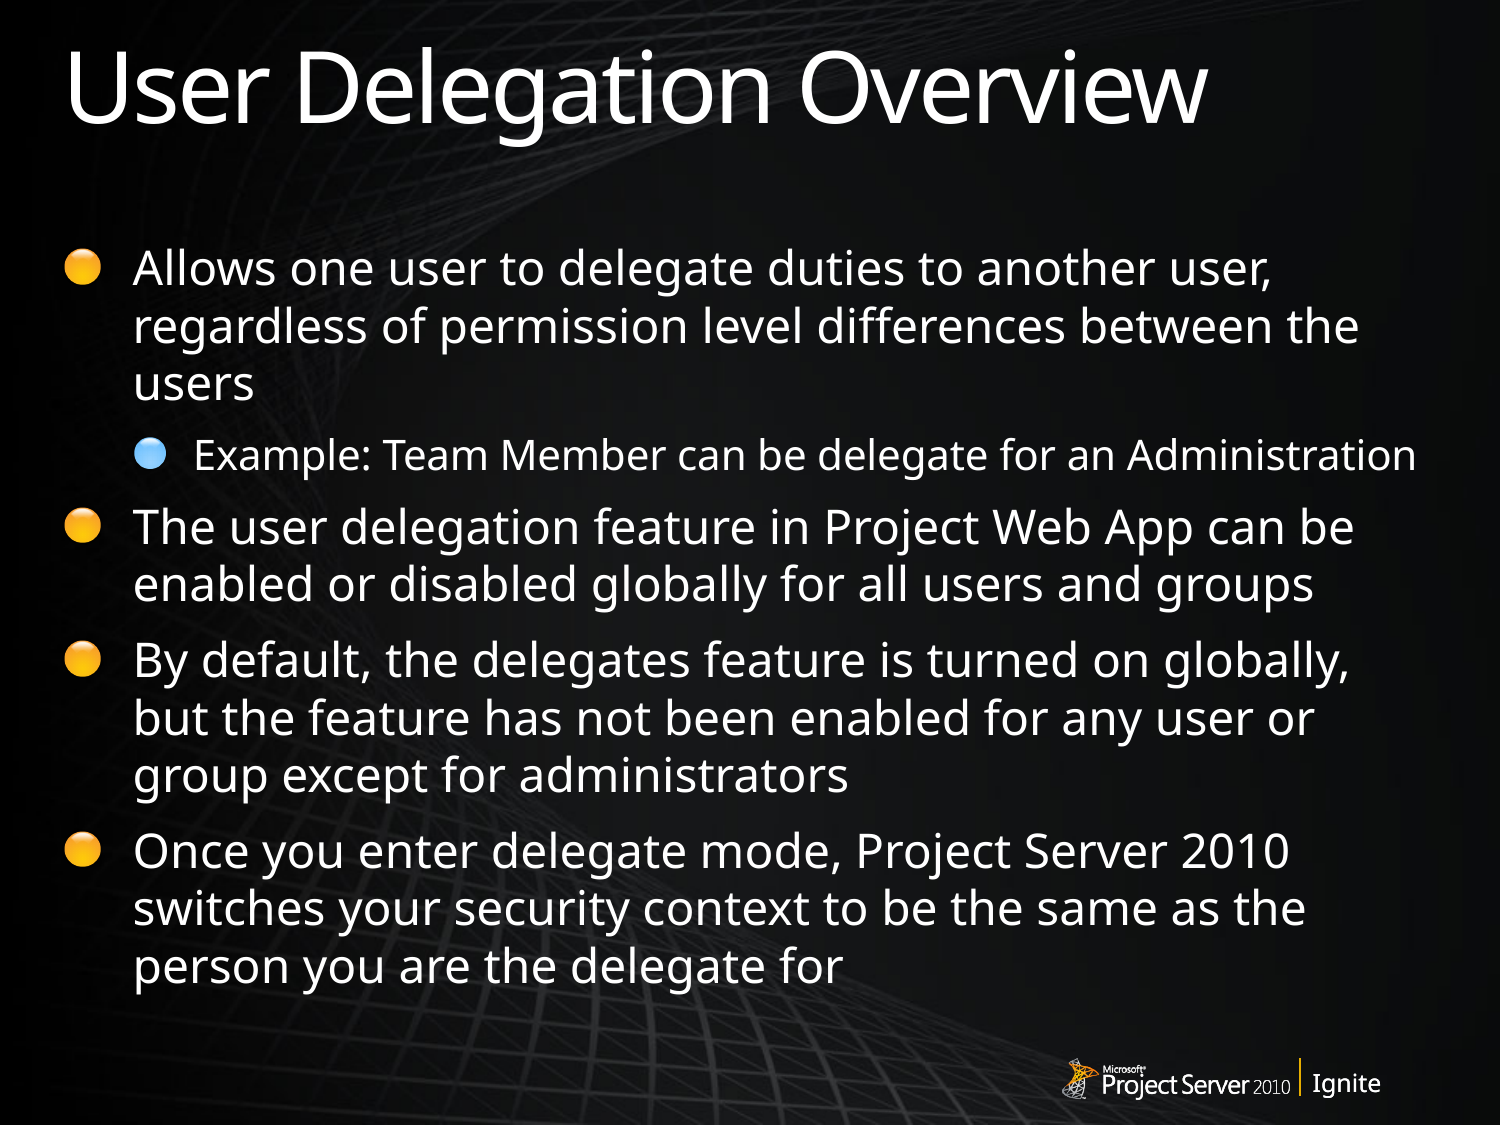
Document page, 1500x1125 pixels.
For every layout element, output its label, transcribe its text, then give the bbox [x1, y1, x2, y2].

list Allows one user to delegate duties to another user, regardless of permission level differences between the users Example: Team Member can be delegate for an Administration The user delegation feature in Project Web App can be enabled or disabled globally for all users and groups By default, the delegates feature is turned on globally, but the feature has not been enabled for any user or group except for administrators Once you enter delegate mode, Project Server 2010 switches your security context to be the same as the person you are the delegate for [62, 237, 1438, 1050]
picture [0, 0, 1500, 1125]
title User Delegation Overview [62, 37, 1438, 147]
